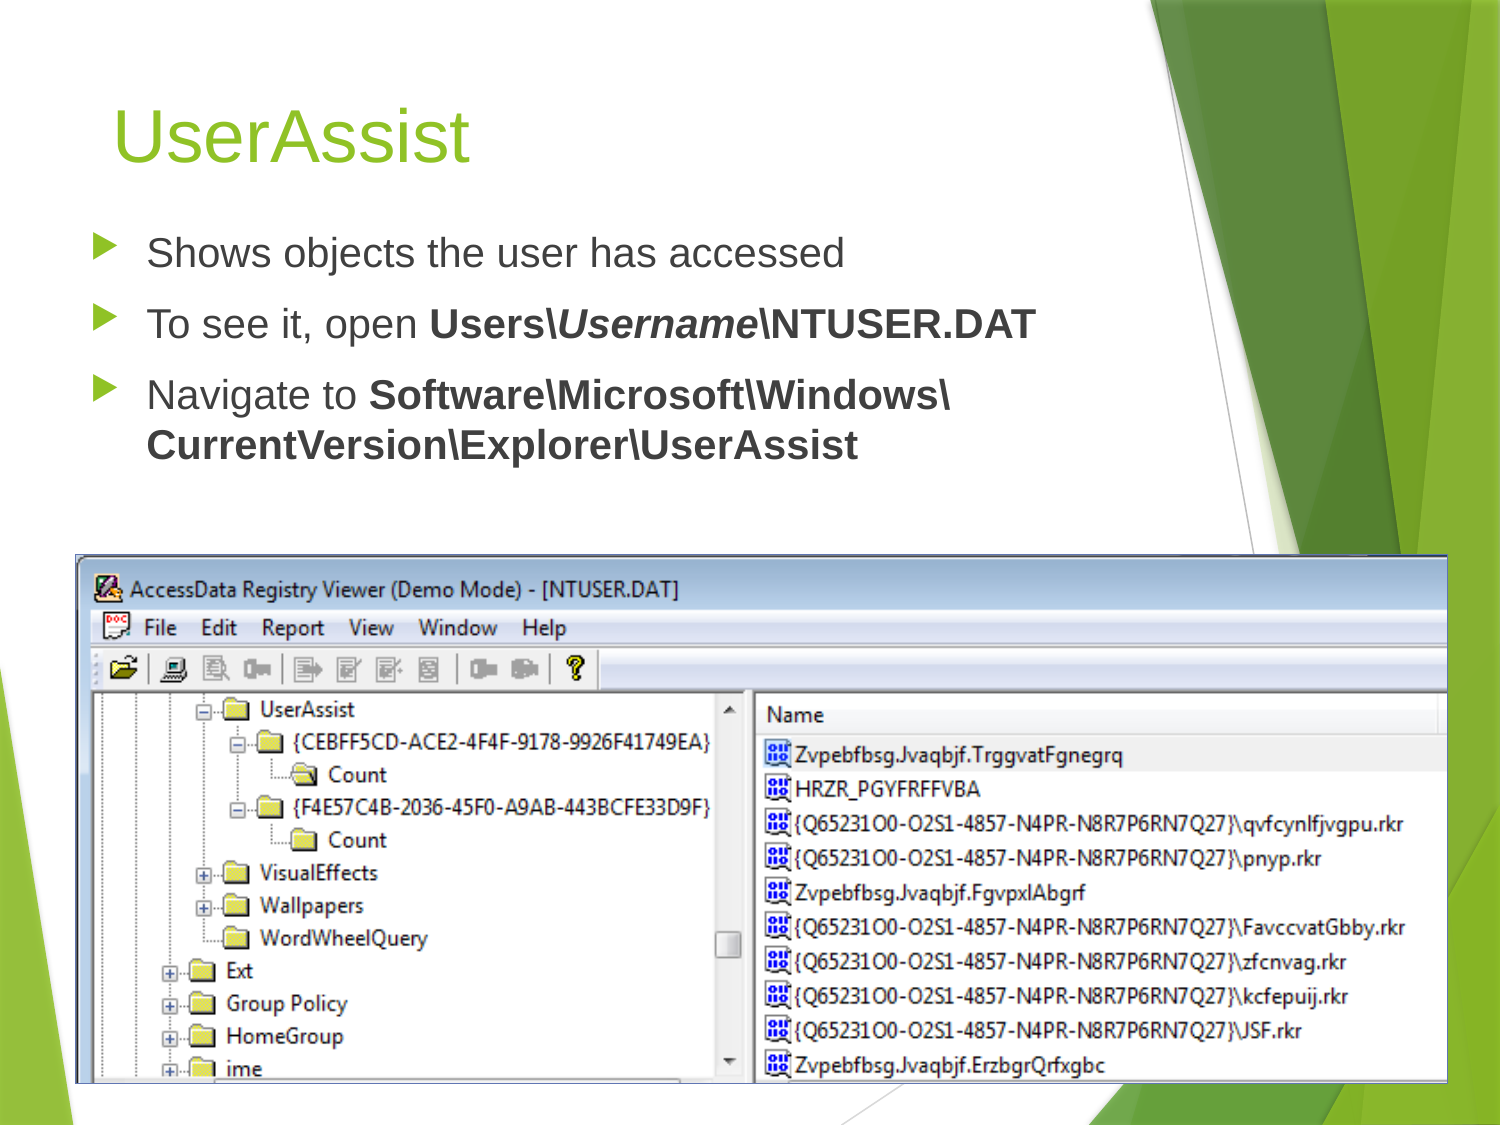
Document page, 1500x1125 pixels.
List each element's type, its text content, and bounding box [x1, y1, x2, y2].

list Shows objects the user has accessed To see it, open Users\Username\NTUSER.DAT Navigate to Software\Microsoft\Windows\CurrentVersion\Explorer\UserAssist [75, 218, 1236, 553]
title UserAssist [97, 79, 1448, 212]
picture [74, 554, 1448, 1084]
